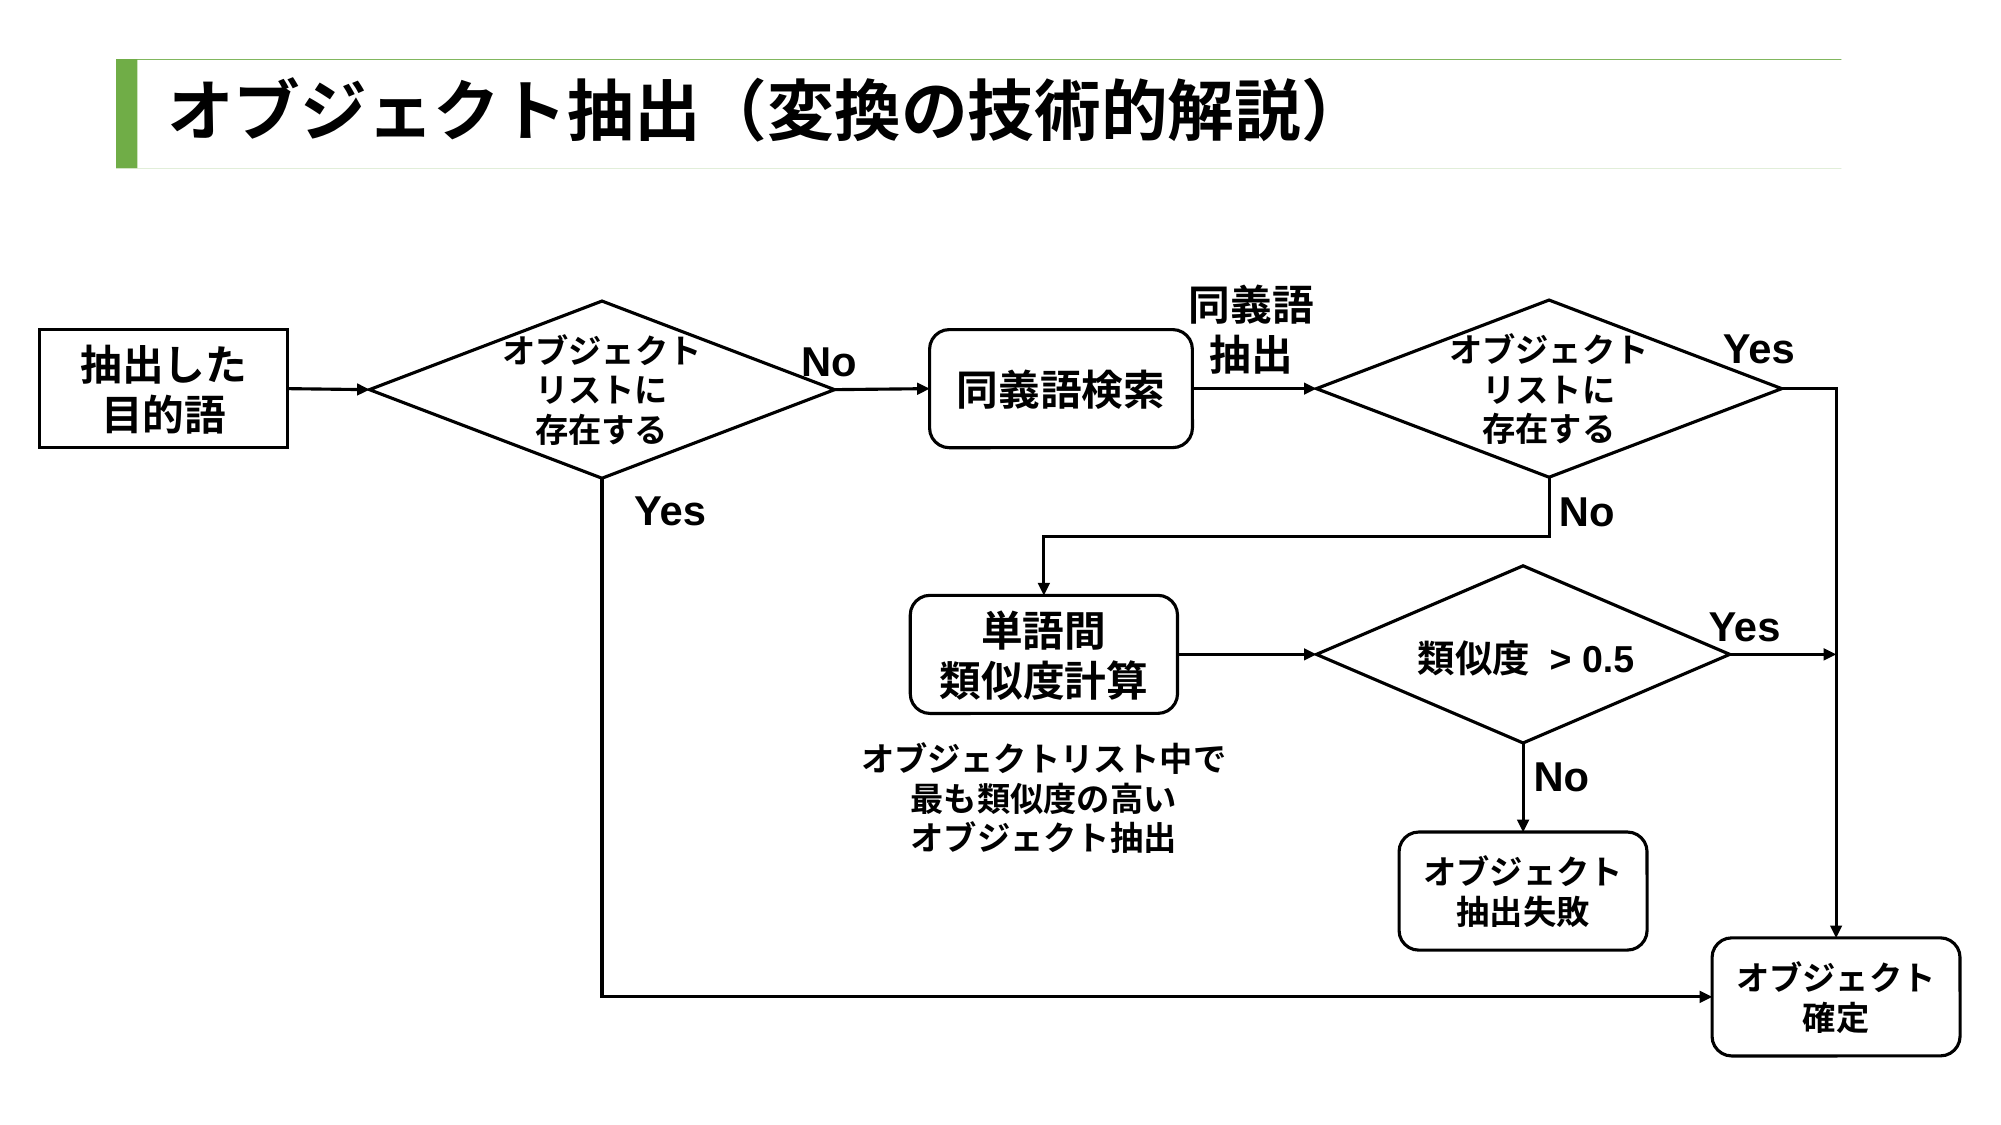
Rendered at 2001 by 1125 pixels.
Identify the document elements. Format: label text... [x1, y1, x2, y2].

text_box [39, 271, 1961, 1057]
title オブジェクト抽出（変換の技術的解説） [137, 59, 1863, 169]
